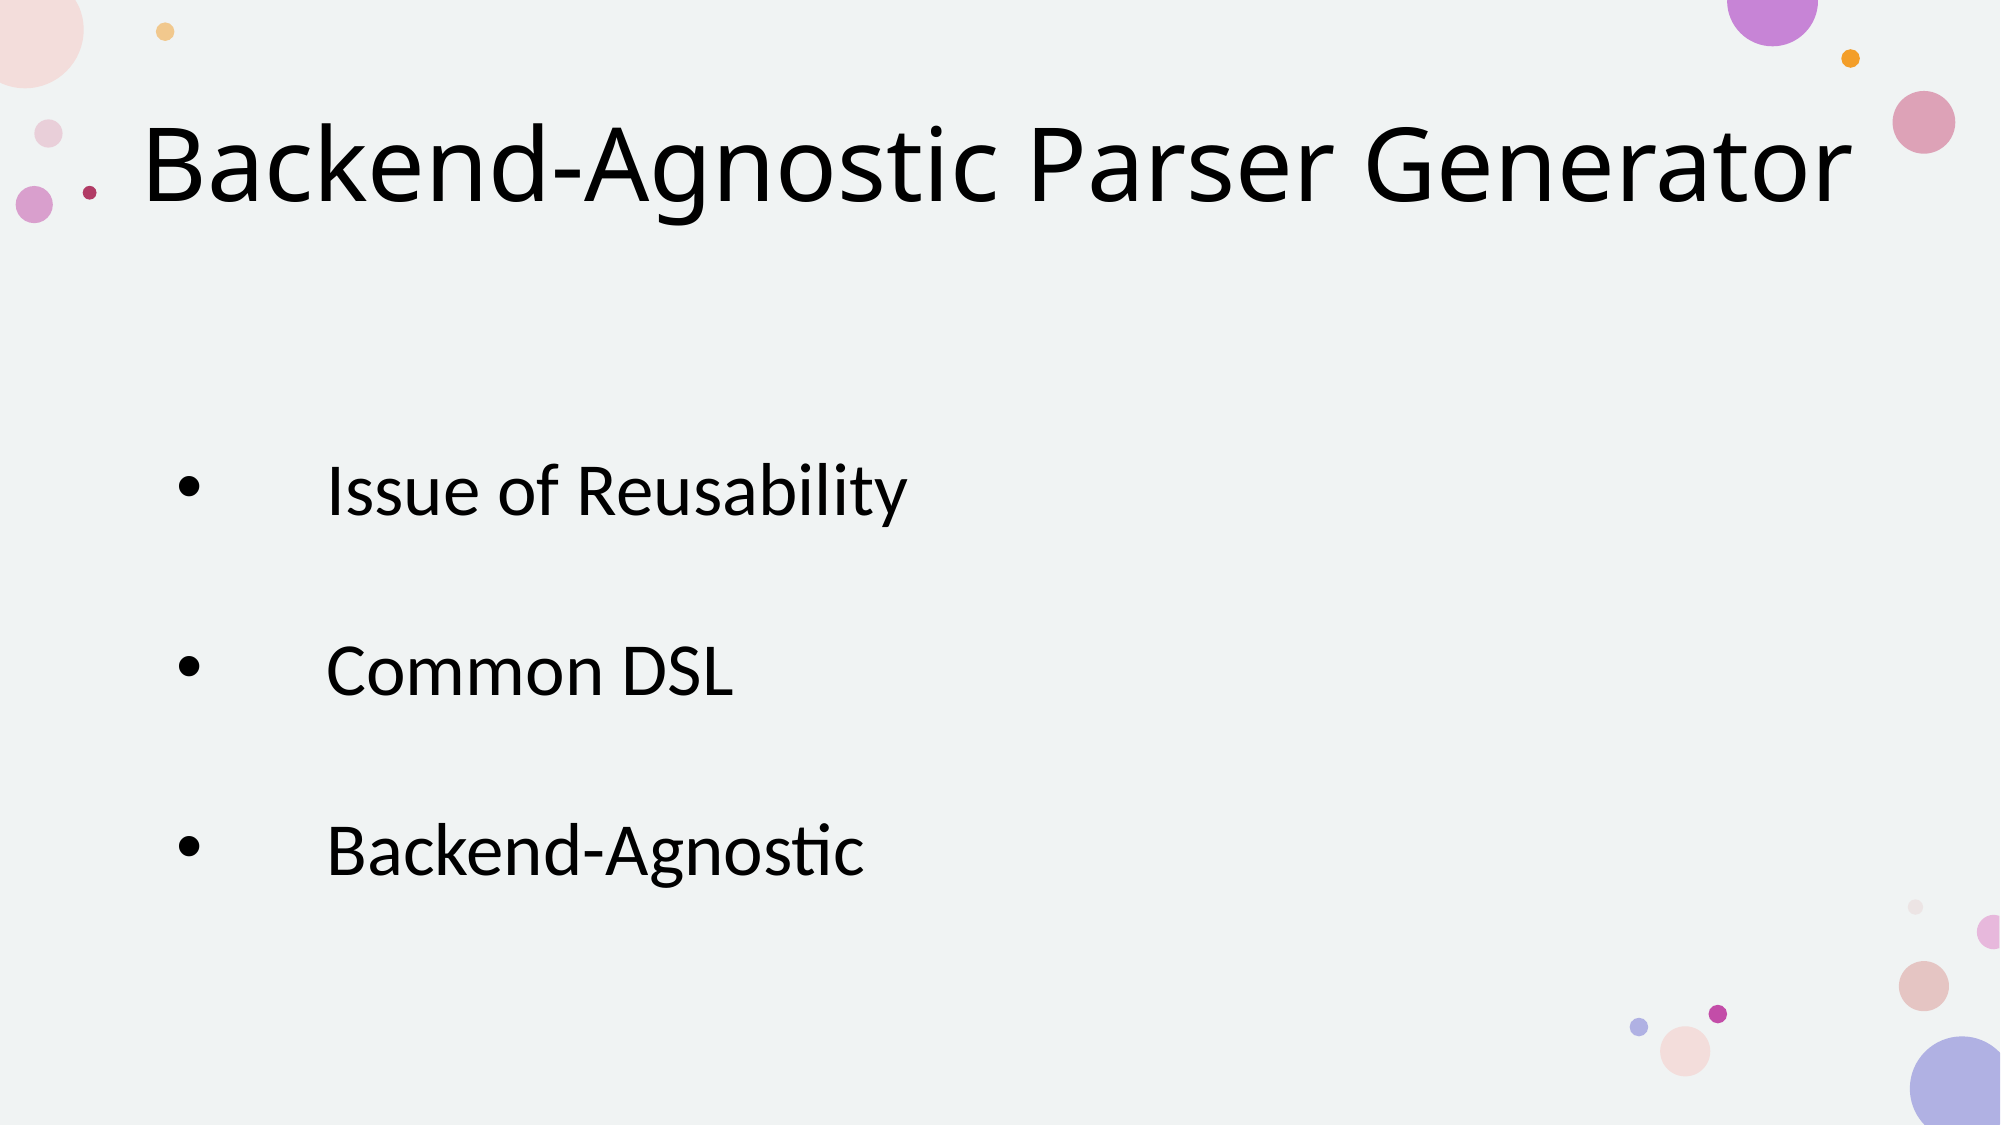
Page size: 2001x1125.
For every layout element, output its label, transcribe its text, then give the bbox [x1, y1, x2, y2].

text_box Issue of Reusability Common DSL Backend-Agnostic [161, 433, 1599, 899]
title Backend-Agnostic Parser Generator [125, 59, 1875, 278]
